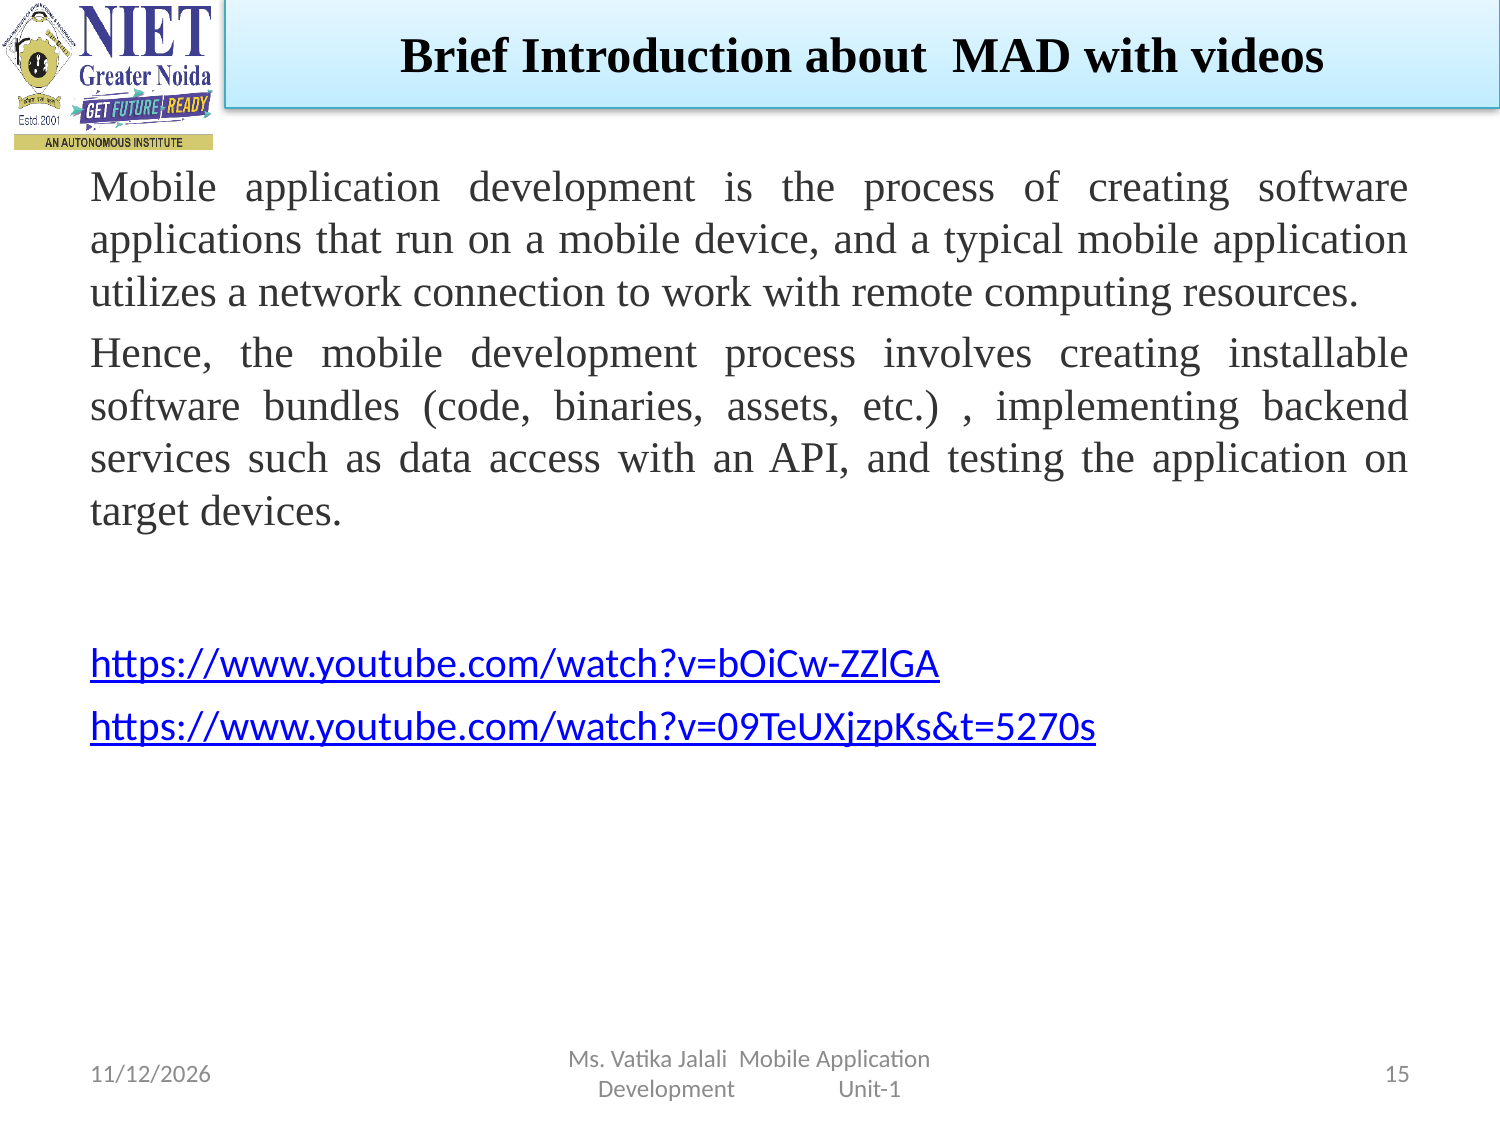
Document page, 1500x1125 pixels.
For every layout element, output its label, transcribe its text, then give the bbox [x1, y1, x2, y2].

list Mobile application development is the process of creating software applications that run on a mobile device, and a typical mobile application utilizes a network connection to work with remote computing resources. Hence, the mobile development process involves creating installable software bundles (code, binaries, assets, etc.) , implementing backend services such as data access with an API, and testing the application on target devices. https://www.youtube.com/watch?v=bOiCw-ZZlGA https://www.youtube.com/watch?v=09TeUXjzpKs&t=5270s [75, 149, 1425, 1005]
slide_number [75, 1042, 425, 1103]
slide_number 15 [1074, 1042, 1425, 1103]
text_box Brief Introduction about MAD with videos [224, 0, 1500, 109]
picture [2, 3, 213, 150]
footer Ms. Vatika Jalali Mobile Application Development Unit-1 [512, 1042, 988, 1103]
